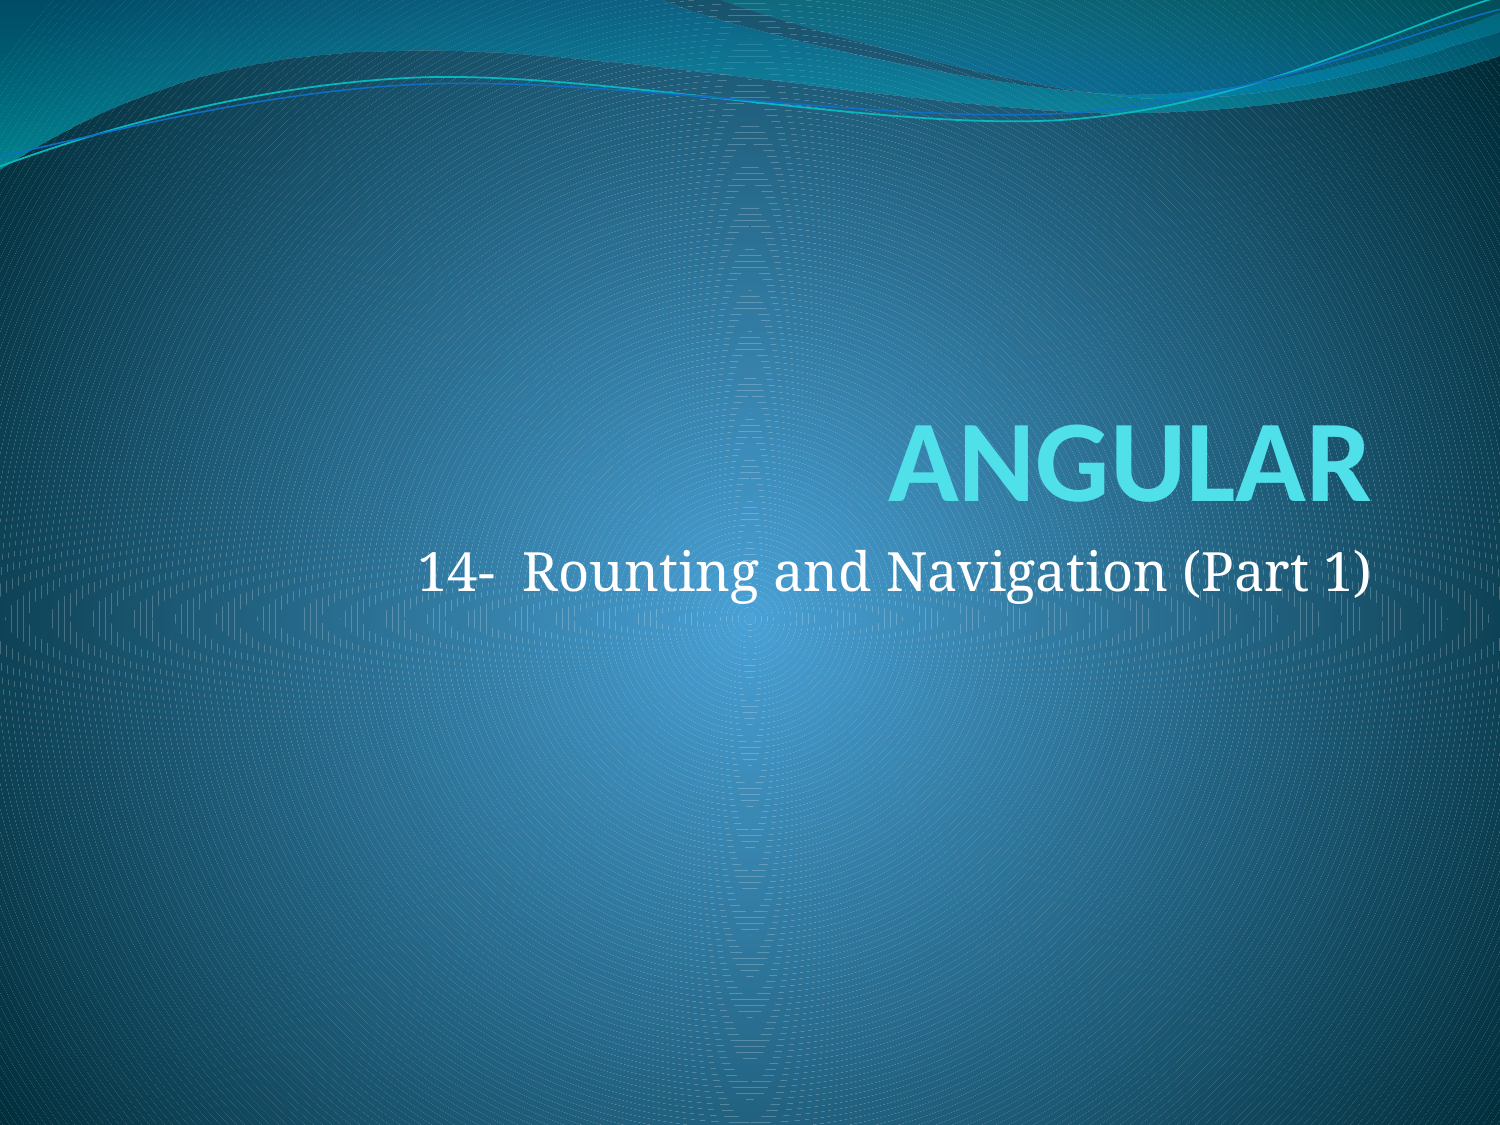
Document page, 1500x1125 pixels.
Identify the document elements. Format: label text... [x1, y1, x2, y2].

subtitle 14- Rounting and Navigation (Part 1) [87, 529, 1377, 818]
title ANGULAR [87, 224, 1376, 526]
